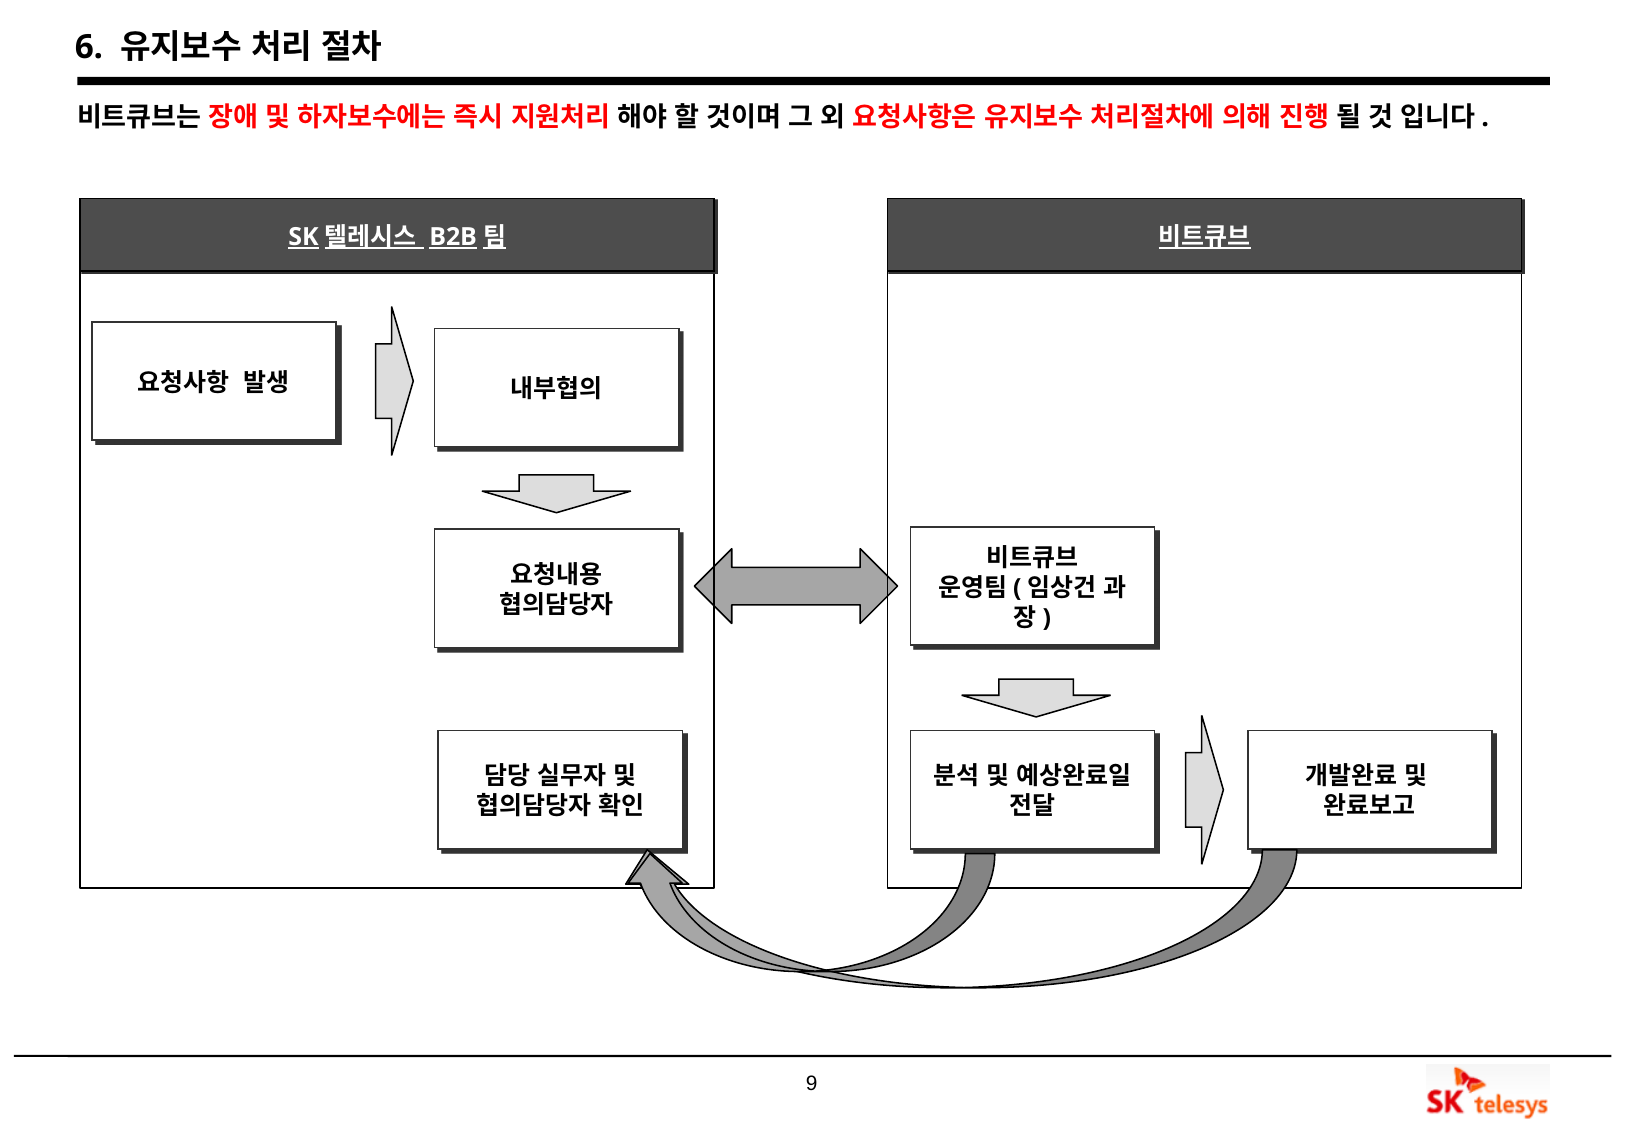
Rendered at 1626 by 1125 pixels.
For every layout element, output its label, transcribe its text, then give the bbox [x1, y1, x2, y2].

picture [1426, 1064, 1550, 1120]
text_box [628, 853, 995, 972]
text_box [625, 849, 826, 971]
text_box [887, 272, 1522, 889]
text_box 비트큐브 [887, 198, 1522, 272]
text_box 6. 유지보수 처리 절차 [74, 24, 1538, 70]
text_box 담당 실무자 및 협의담당자 확인 [438, 730, 683, 849]
text_box [715, 548, 887, 624]
title 비트큐브는 장애 및 하자보수에는 즉시 지원처리 해야 할 것이며 그 외 요청사항은 유지보수 처리절차에 의해 진행 될 것 입니다. [77, 99, 1538, 161]
text_box [80, 272, 715, 889]
text_box SK텔레시스 B2B팀 [80, 198, 715, 272]
text_box [799, 849, 1297, 988]
